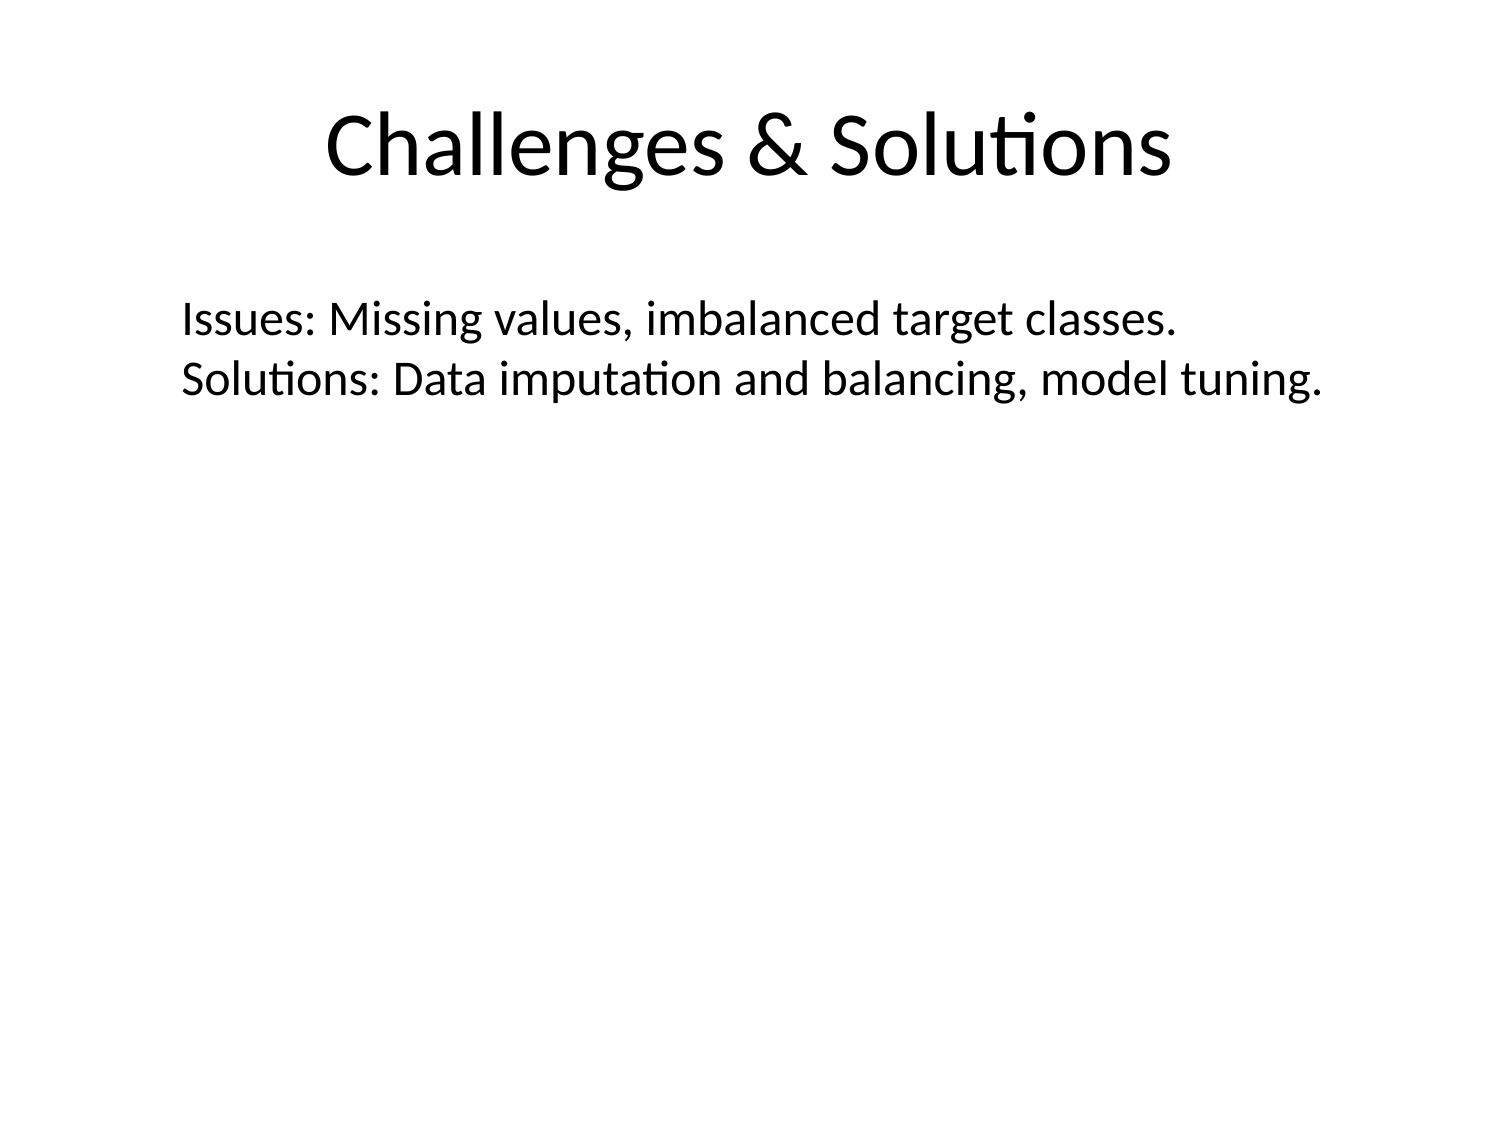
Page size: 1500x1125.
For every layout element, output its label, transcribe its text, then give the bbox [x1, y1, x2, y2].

text_box Issues: Missing values, imbalanced target classes. Solutions: Data imputation and balancing, model tuning. [166, 232, 1339, 413]
title Challenges & Solutions [75, 45, 1425, 233]
